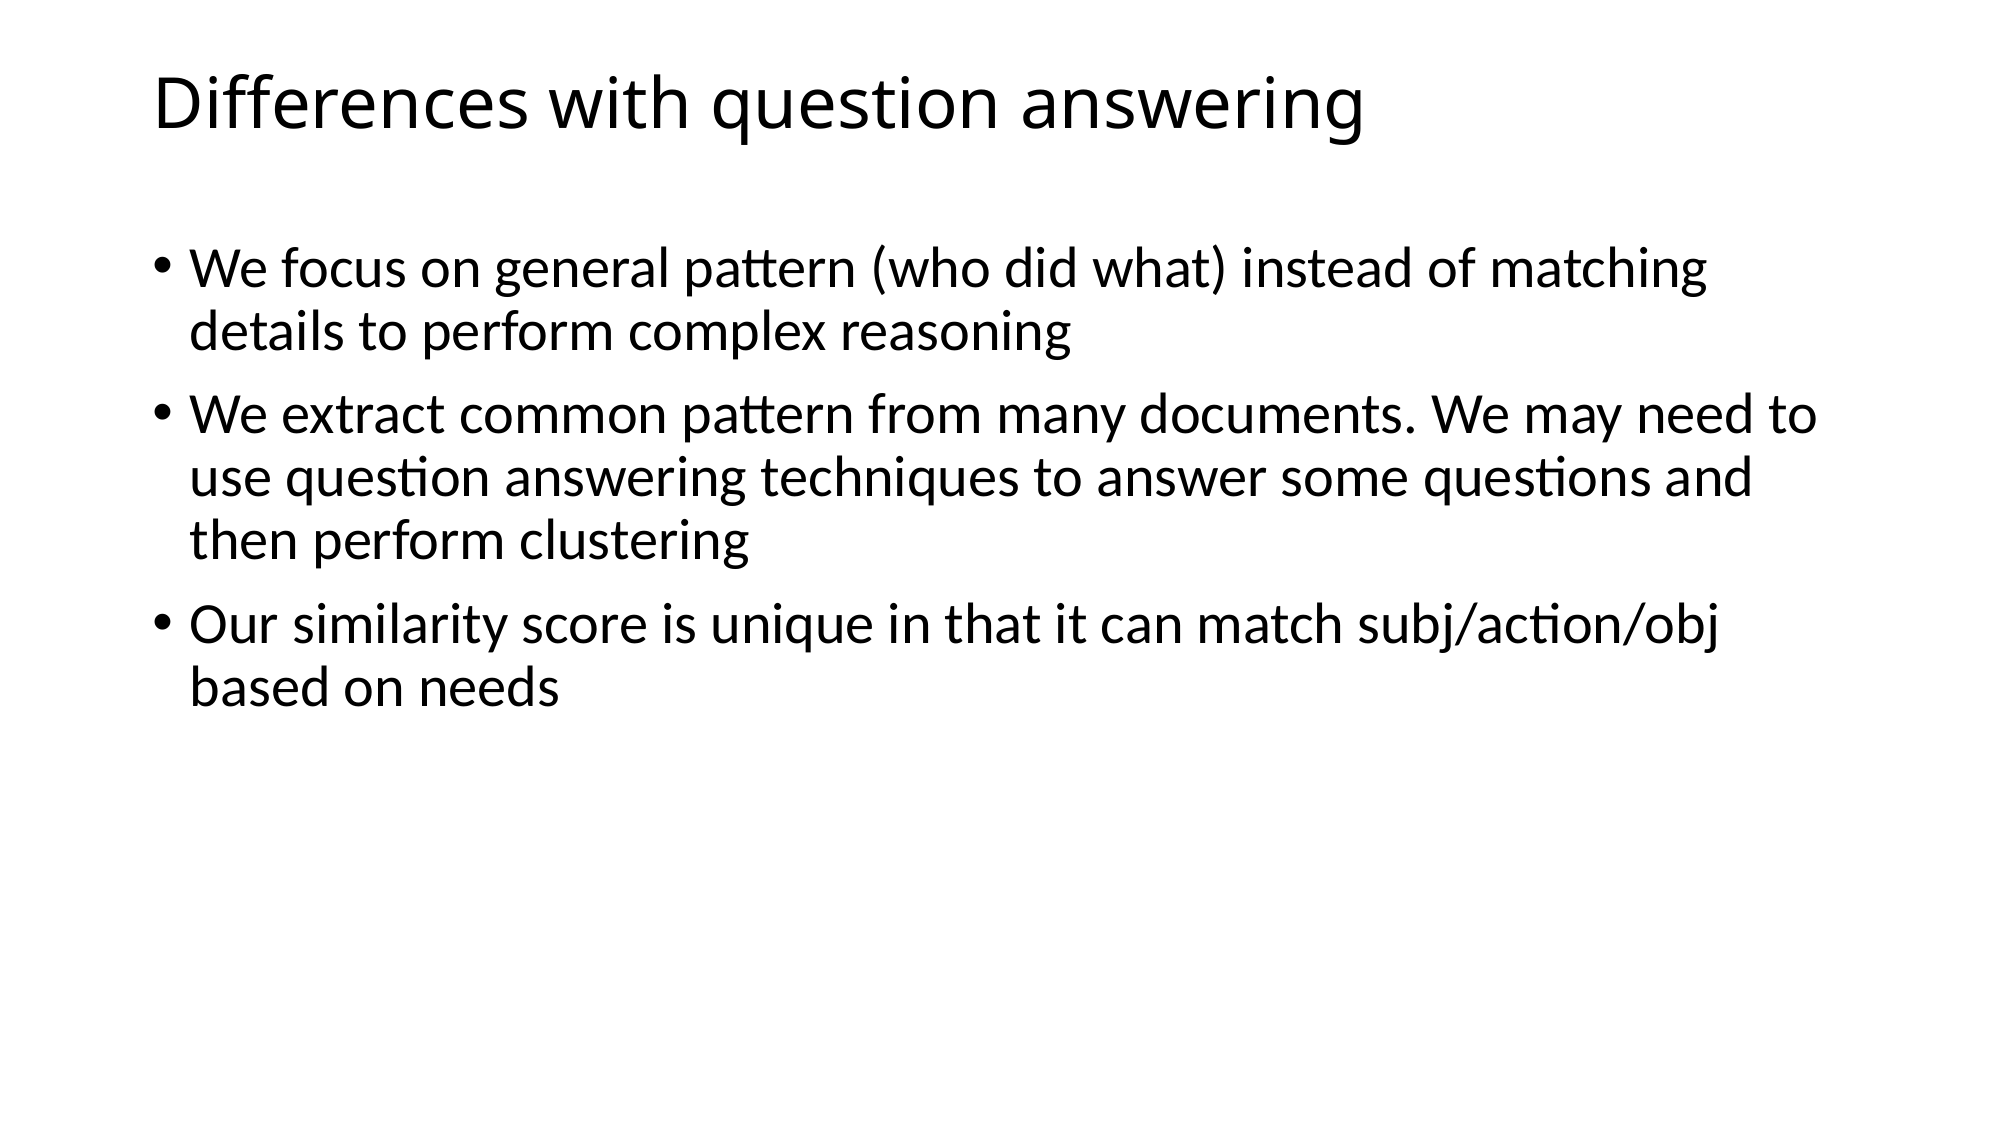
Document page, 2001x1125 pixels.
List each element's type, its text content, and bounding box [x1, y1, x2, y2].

list We focus on general pattern (who did what) instead of matching details to perform complex reasoning We extract common pattern from many documents. We may need to use question answering techniques to answer some questions and then perform clustering Our similarity score is unique in that it can match subj/action/obj based on needs [137, 229, 1863, 1014]
title Differences with question answering [137, 59, 1863, 152]
